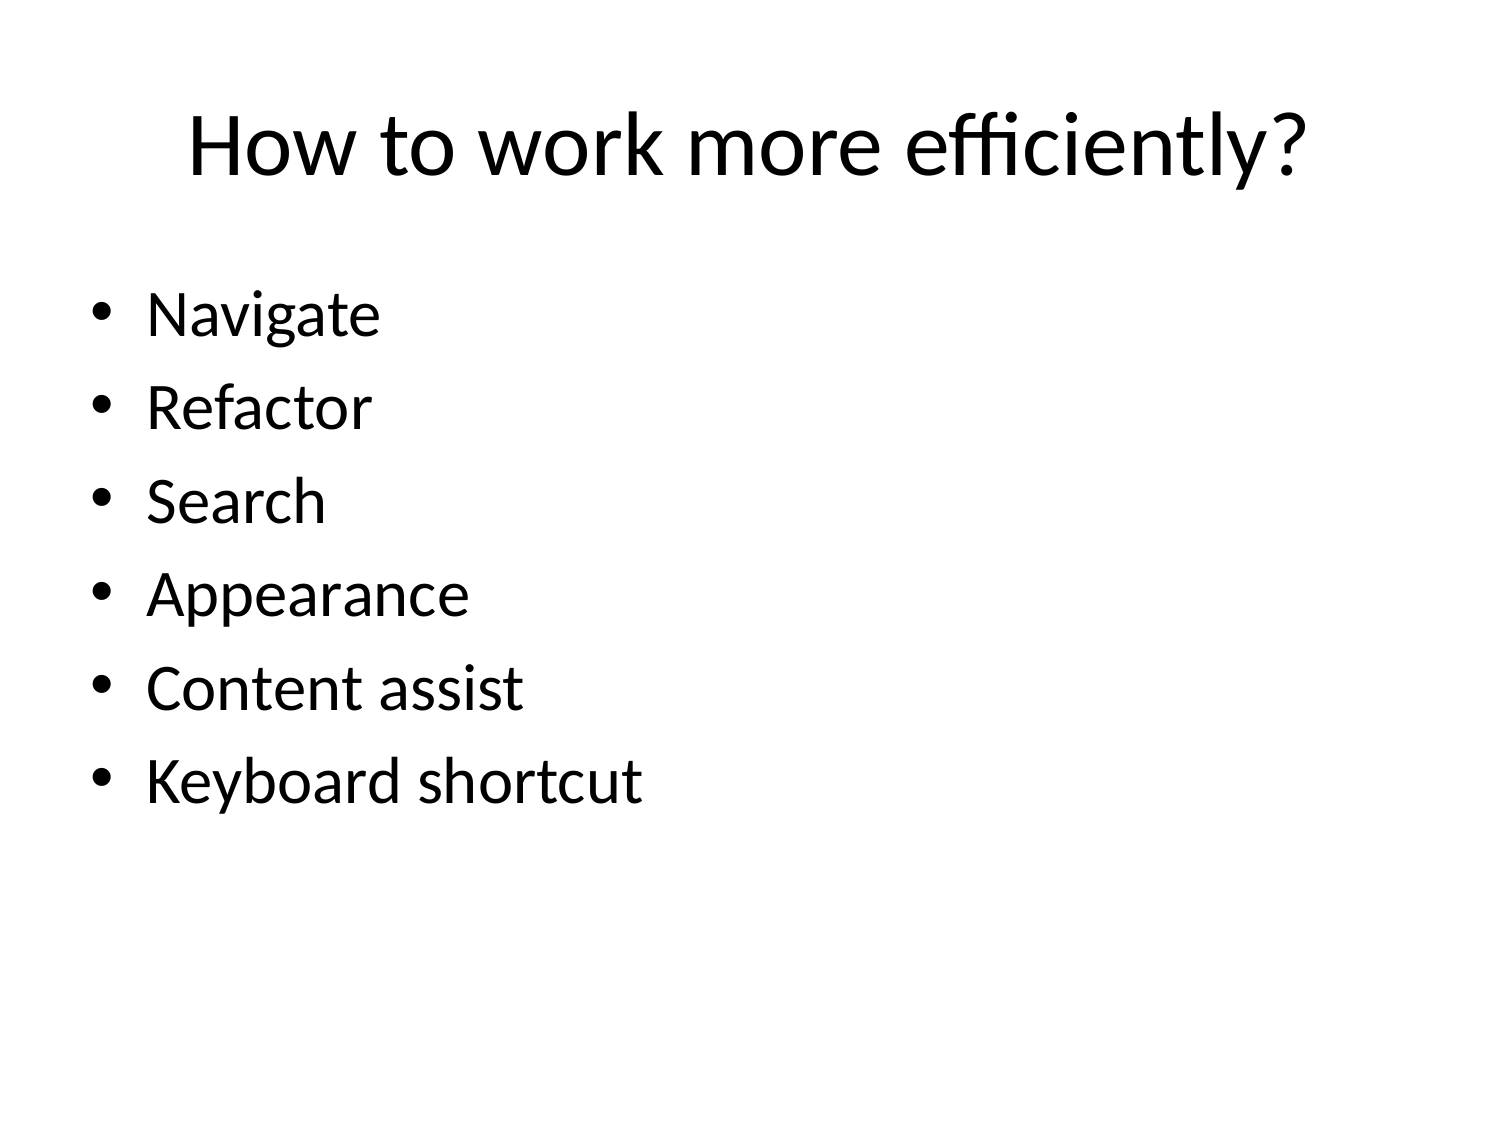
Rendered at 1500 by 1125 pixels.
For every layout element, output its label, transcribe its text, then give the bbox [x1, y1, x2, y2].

title How to work more efficiently? [75, 45, 1425, 233]
list Navigate Refactor Search Appearance Content assist Keyboard shortcut [75, 262, 1425, 1005]
